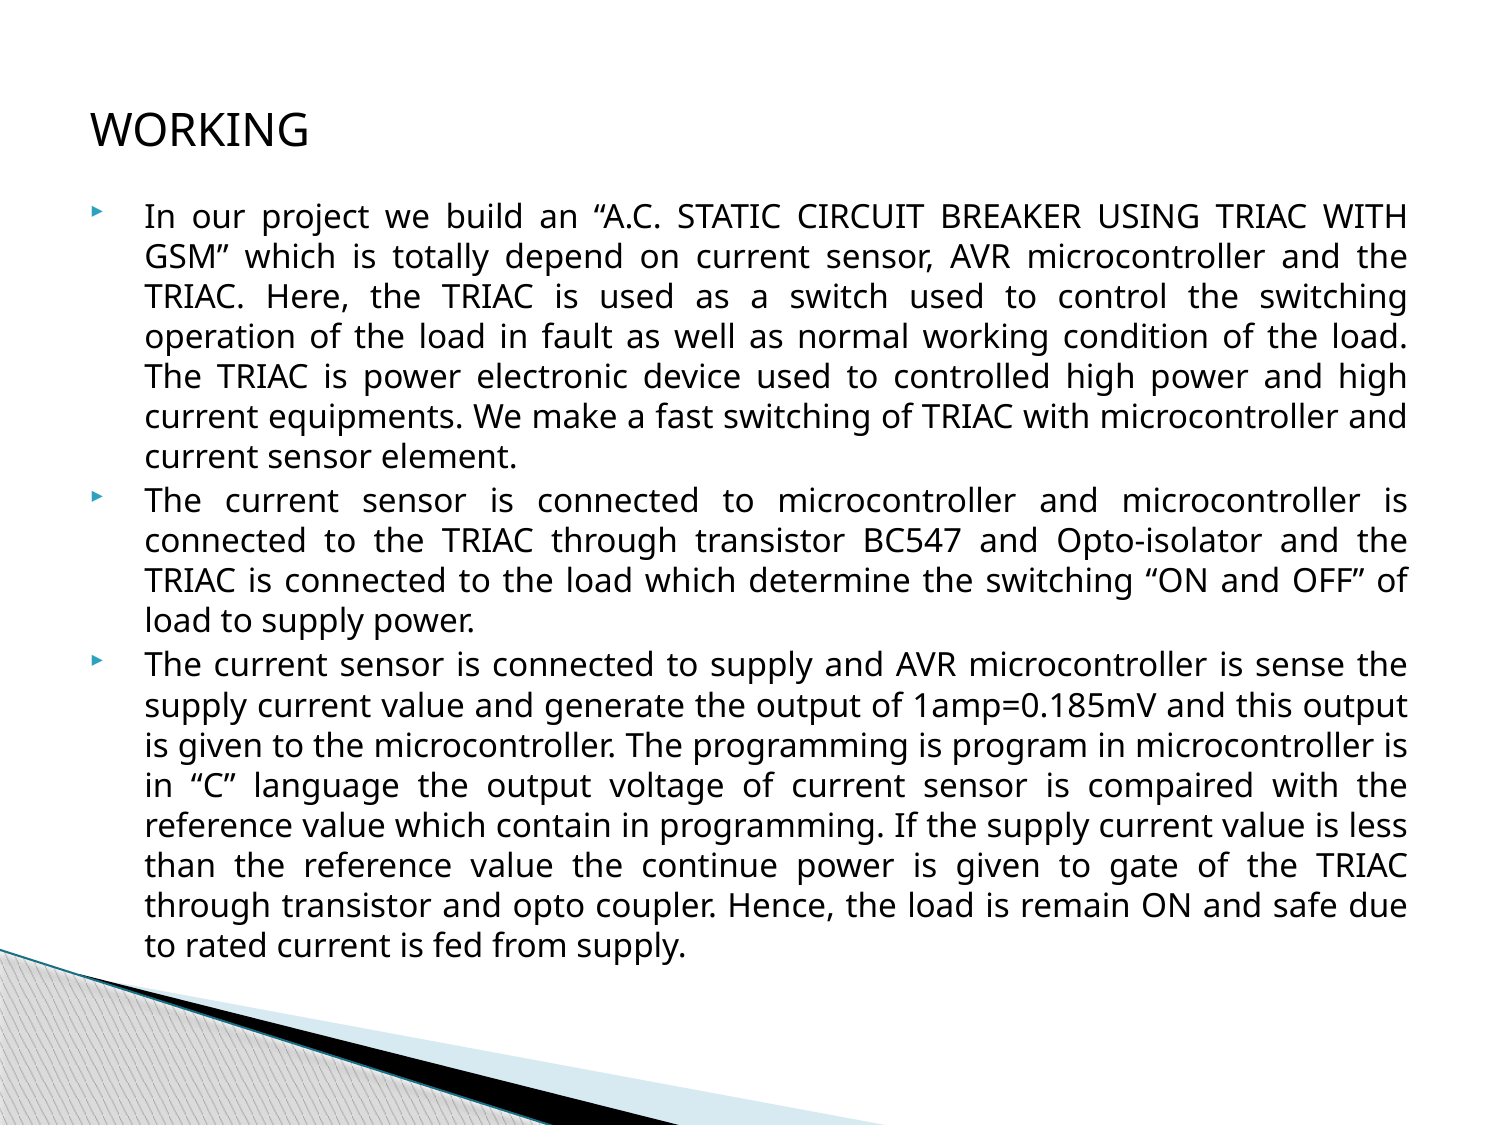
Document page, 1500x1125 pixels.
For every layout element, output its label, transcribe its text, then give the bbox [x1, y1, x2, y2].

title WORKING [75, 37, 1425, 187]
list In our project we build an “A.C. STATIC CIRCUIT BREAKER USING TRIAC WITH GSM” which is totally depend on current sensor, AVR microcontroller and the TRIAC. Here, the TRIAC is used as a switch used to control the switching operation of the load in fault as well as normal working condition of the load. The TRIAC is power electronic device used to controlled high power and high current equipments. We make a fast switching of TRIAC with microcontroller and current sensor element. The current sensor is connected to microcontroller and microcontroller is connected to the TRIAC through transistor BC547 and Opto-isolator and the TRIAC is connected to the load which determine the switching “ON and OFF” of load to supply power. The current sensor is connected to supply and AVR microcontroller is sense the supply current value and generate the output of 1amp=0.185mV and this output is given to the microcontroller. The programming is program in microcontroller is in “C” language the output voltage of current sensor is compaired with the reference value which contain in programming. If the supply current value is less than the reference value the continue power is given to gate of the TRIAC through transistor and opto coupler. Hence, the load is remain ON and safe due to rated current is fed from supply. [75, 187, 1425, 986]
